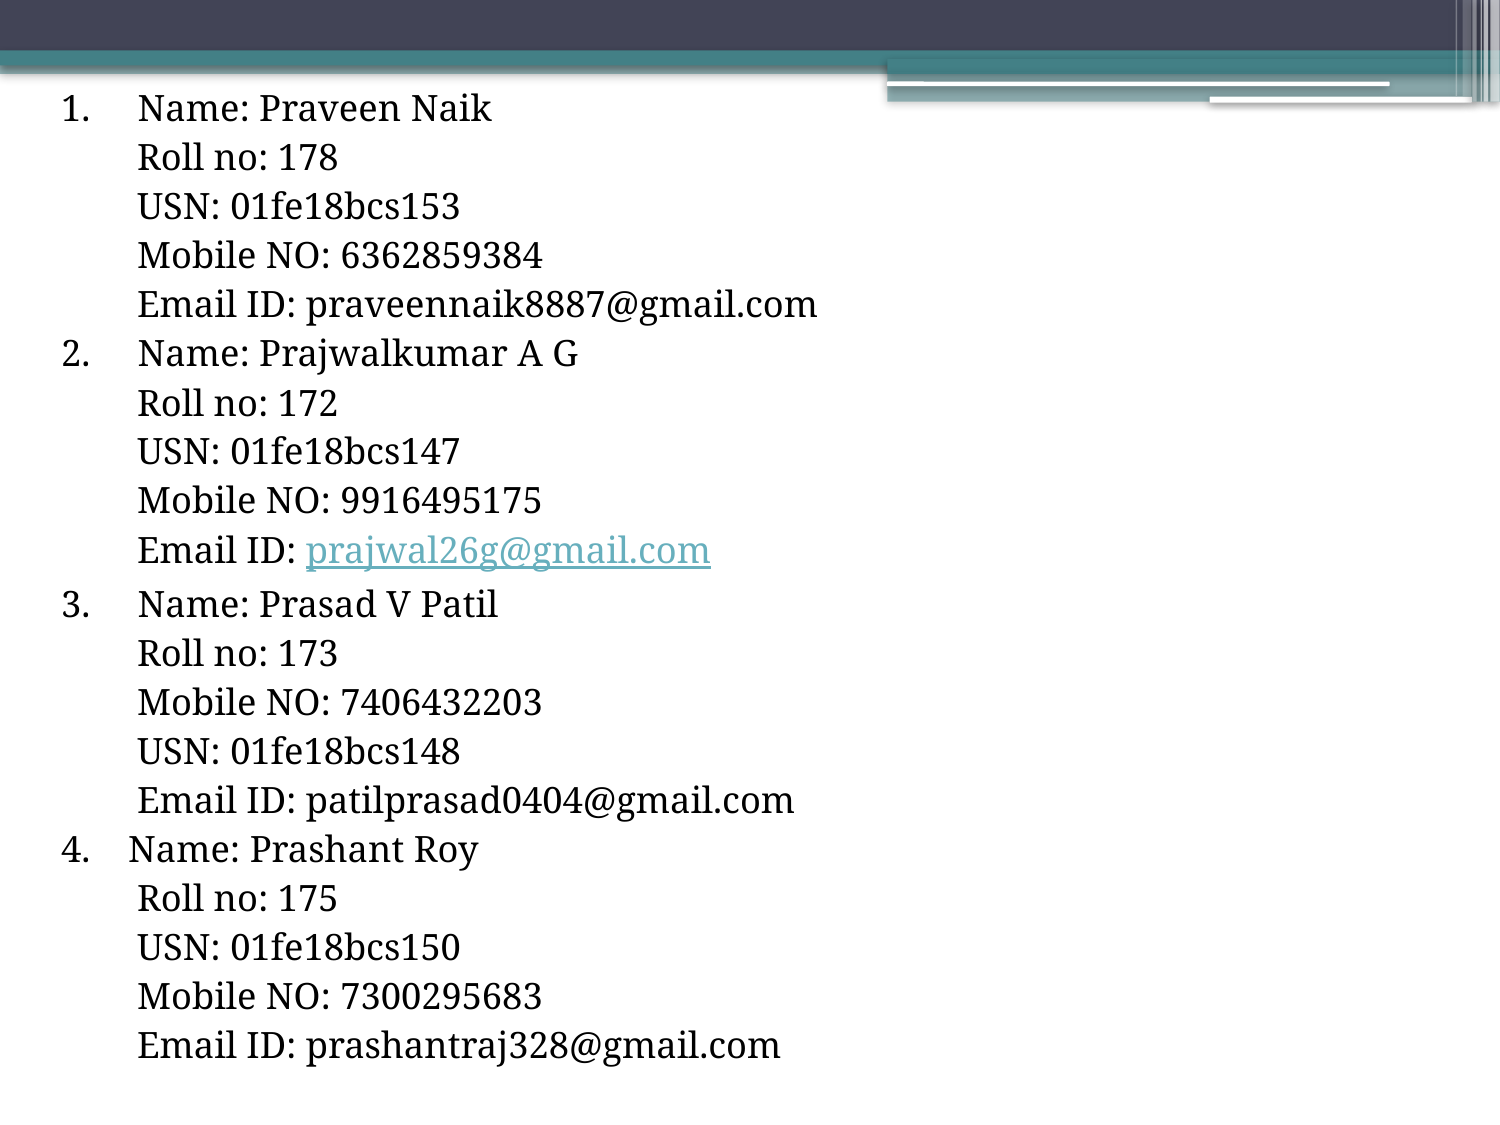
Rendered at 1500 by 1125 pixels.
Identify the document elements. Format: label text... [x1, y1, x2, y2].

list 1. Name: Praveen Naik Roll no: 178 USN: 01fe18bcs153 Mobile NO: 6362859384 Email ID: praveennaik8887@gmail.com 2. Name: Prajwalkumar A G Roll no: 172 USN: 01fe18bcs147 Mobile NO: 9916495175 Email ID: prajwal26g@gmail.com 3. Name: Prasad V Patil Roll no: 173 Mobile NO: 7406432203 USN: 01fe18bcs148 Email ID: patilprasad0404@gmail.com 4. Name: Prashant Roy Roll no: 175 USN: 01fe18bcs150 Mobile NO: 7300295683 Email ID: prashantraj328@gmail.com [29, 78, 1425, 1079]
